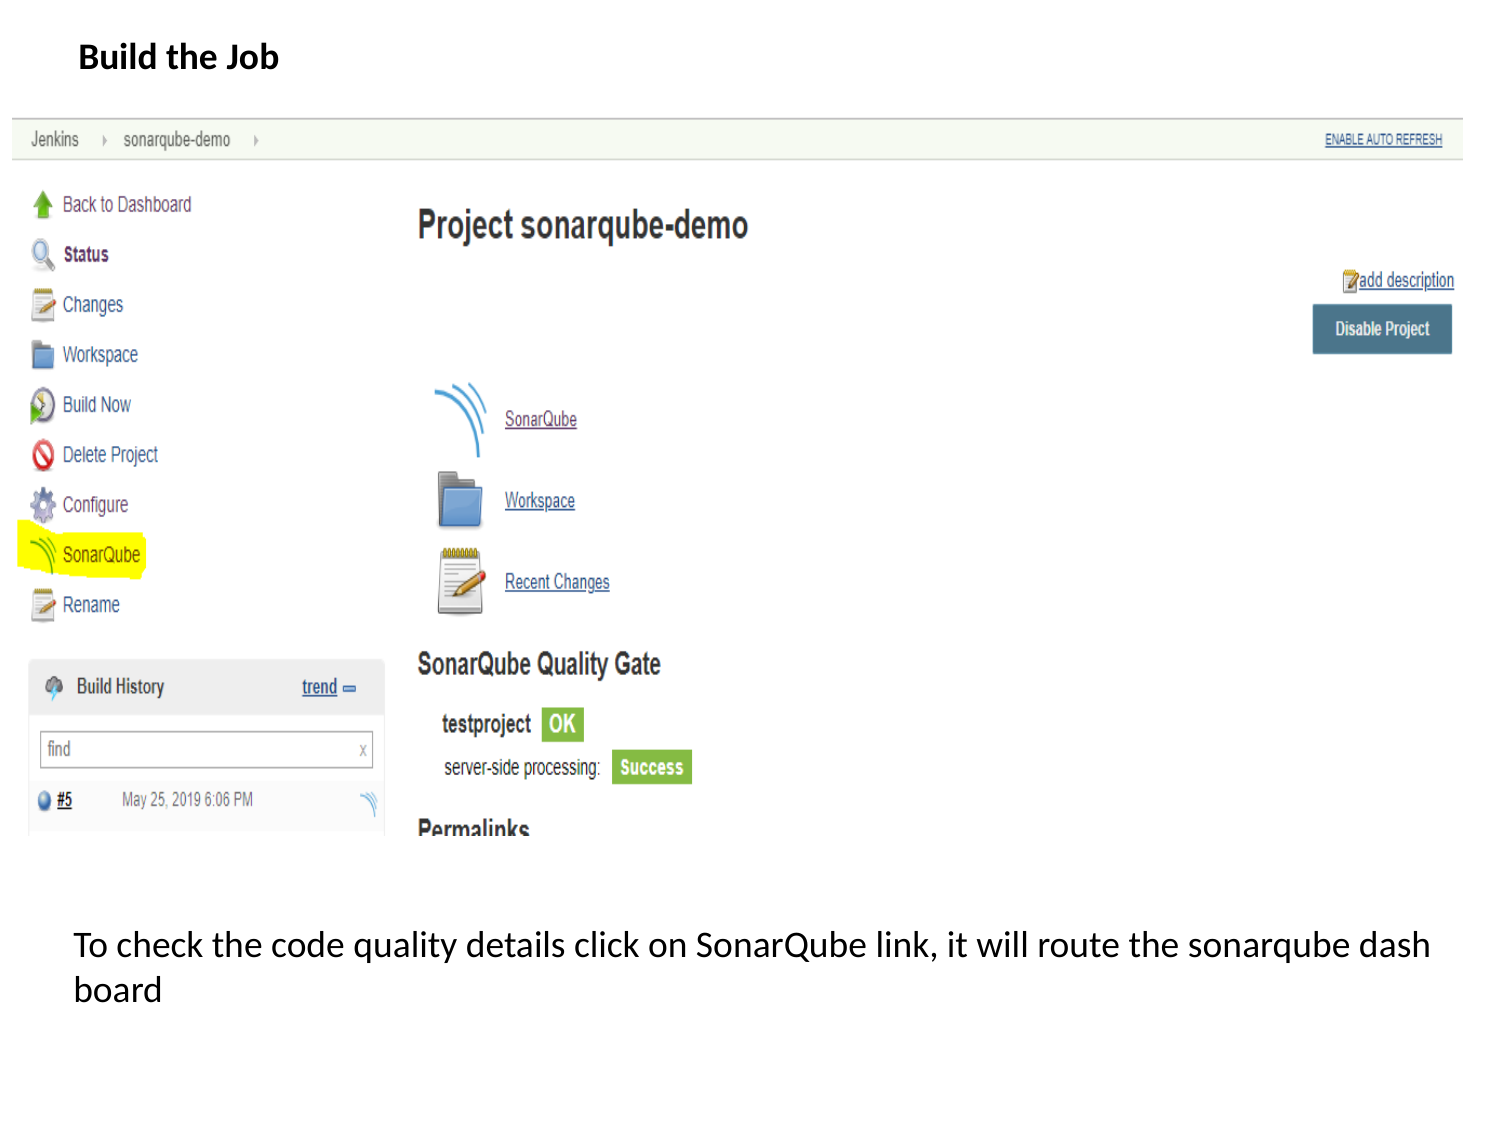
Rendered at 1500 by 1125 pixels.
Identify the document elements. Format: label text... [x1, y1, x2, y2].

picture [12, 112, 1463, 837]
text_box To check the code quality details click on SonarQube link, it will route the sonarqube dash board [58, 912, 1448, 1018]
text_box Build the Job [63, 24, 295, 85]
